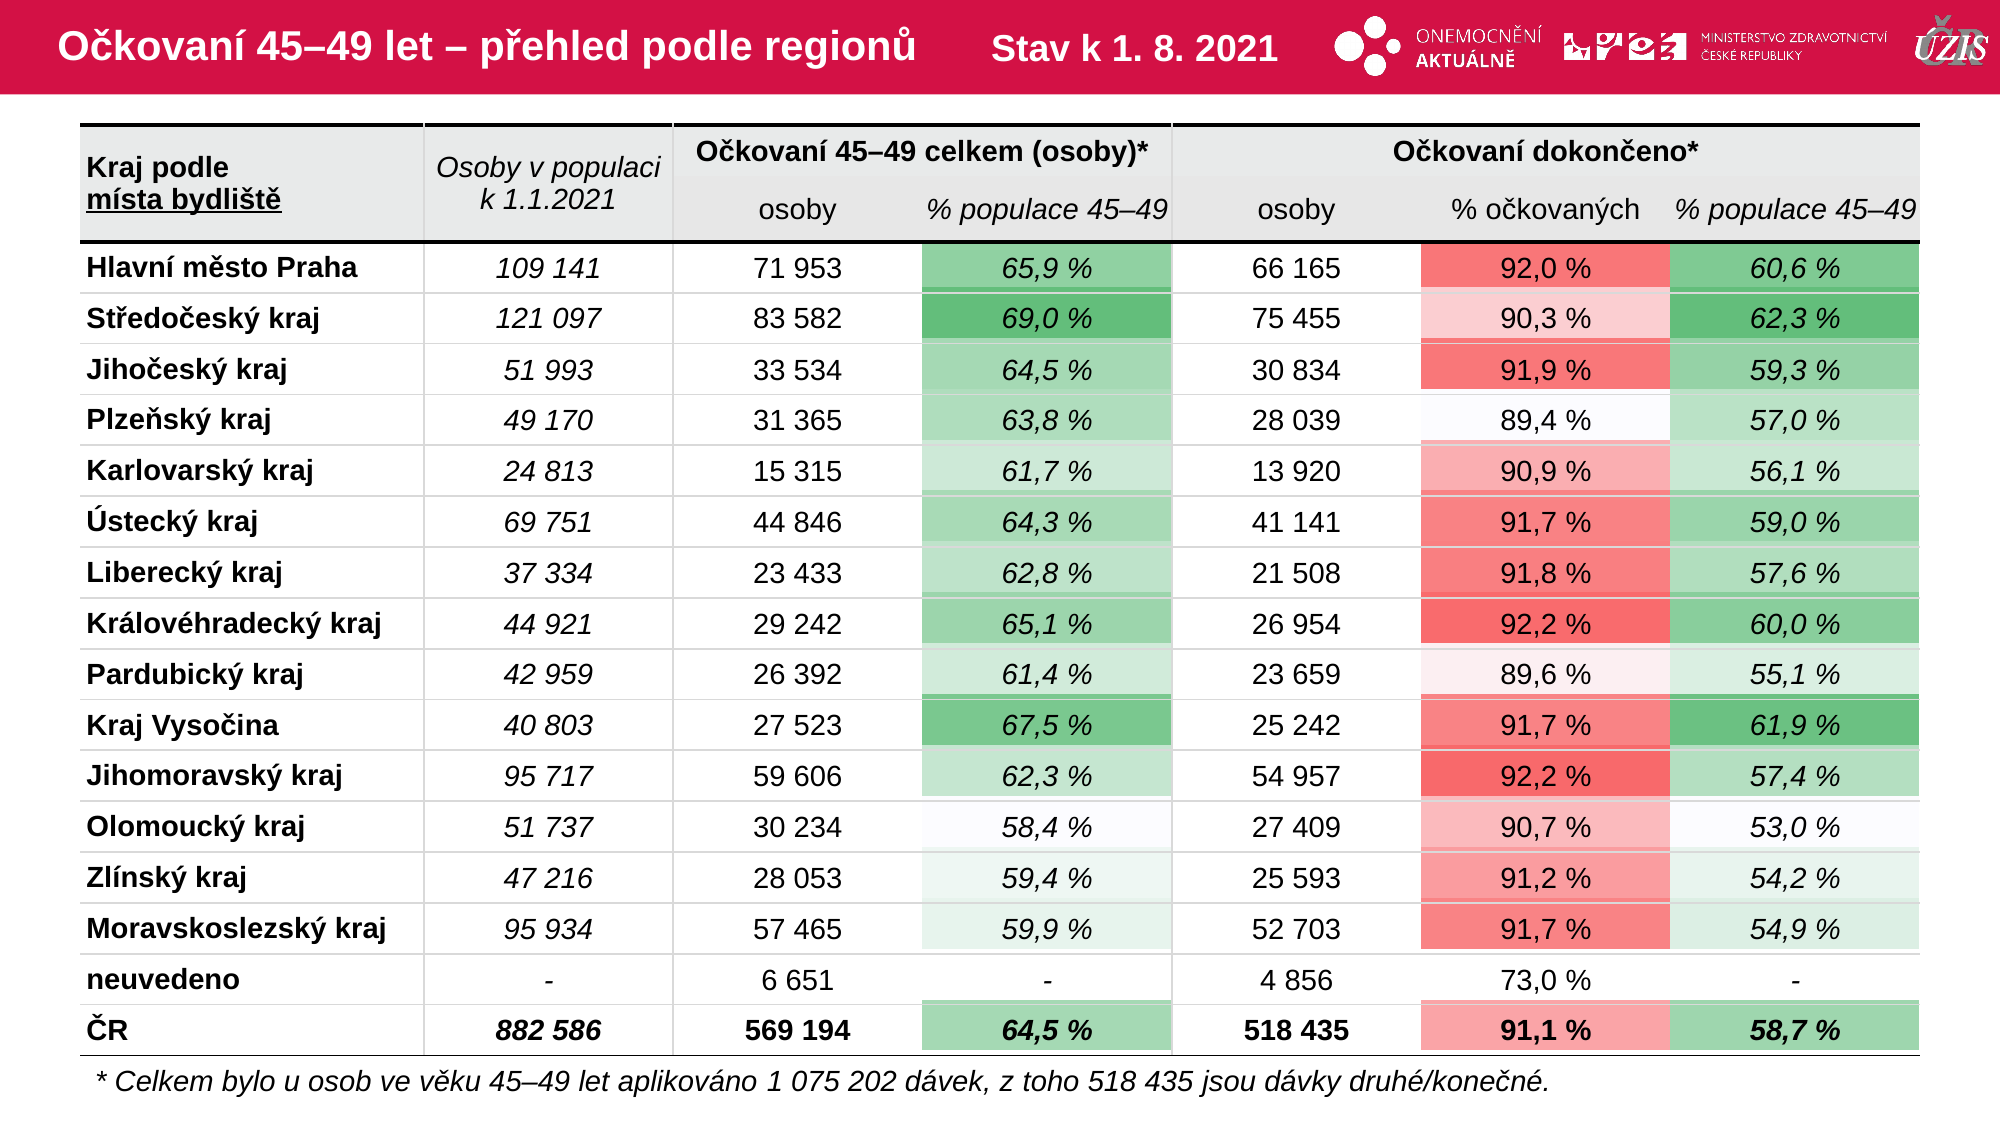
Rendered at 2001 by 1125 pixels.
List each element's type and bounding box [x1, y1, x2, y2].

table_cell [674, 599, 1171, 648]
table_cell [674, 1005, 1171, 1055]
table_cell [425, 548, 672, 597]
table_cell [425, 294, 672, 343]
table_cell [80, 955, 423, 1004]
table_cell [425, 1005, 672, 1055]
table_cell [425, 497, 672, 546]
table_cell [674, 650, 1171, 699]
table_header [674, 127, 1171, 176]
table_cell [1173, 802, 1920, 851]
table_cell [425, 244, 672, 292]
table_cell [674, 446, 1171, 495]
table_cell [425, 395, 672, 444]
table_cell [80, 1005, 423, 1055]
table_cell [1173, 1005, 1920, 1055]
picture [1915, 15, 1989, 66]
table_cell [425, 344, 672, 394]
table_cell [1173, 497, 1920, 546]
table_cell [425, 650, 672, 699]
table_cell [1173, 446, 1920, 495]
table_cell [674, 344, 1171, 394]
title [42, 0, 1262, 95]
table_cell [425, 904, 672, 953]
table_cell [674, 700, 1171, 749]
text_box [976, 16, 1421, 77]
table_cell [1173, 904, 1920, 953]
table_cell [80, 802, 423, 851]
table_cell [80, 446, 423, 495]
table_cell [80, 294, 423, 343]
table_cell [674, 955, 1171, 1004]
table_cell [674, 395, 1171, 444]
table_cell [80, 904, 423, 953]
table_cell [674, 802, 1171, 851]
table_cell [1173, 344, 1920, 394]
table_cell [674, 853, 1171, 902]
table_cell [80, 751, 423, 800]
table_cell [1173, 599, 1920, 648]
table_cell [425, 599, 672, 648]
table_cell [80, 244, 423, 292]
table_cell [425, 446, 672, 495]
table_cell [674, 244, 1171, 292]
table_cell [1173, 700, 1920, 749]
table_cell [1173, 176, 1920, 240]
table_cell [80, 548, 423, 597]
table_header [1173, 127, 1920, 176]
table_header [425, 127, 672, 240]
table_cell [1173, 650, 1920, 699]
table_cell [674, 904, 1171, 953]
table_cell [1173, 853, 1920, 902]
picture [1563, 31, 1888, 60]
table_cell [425, 751, 672, 800]
table_cell [674, 294, 1171, 343]
table_cell [674, 497, 1171, 546]
table_cell [674, 176, 1171, 240]
table_cell [425, 955, 672, 1004]
table_cell [1173, 751, 1920, 800]
table_cell [425, 853, 672, 902]
table_cell [674, 548, 1171, 597]
table_cell [674, 751, 1171, 800]
table_cell [80, 497, 423, 546]
table_cell [1173, 244, 1920, 292]
table_header [80, 127, 423, 240]
table_cell [425, 802, 672, 851]
text_box [80, 1055, 1871, 1105]
table_cell [80, 344, 423, 394]
table_cell [1173, 548, 1920, 597]
table_cell [1173, 955, 1920, 1004]
table_cell [80, 599, 423, 648]
table_cell [425, 700, 672, 749]
table_cell [80, 853, 423, 902]
table_cell [1173, 294, 1920, 343]
table_cell [1173, 395, 1920, 444]
table_cell [80, 700, 423, 749]
table_cell [80, 395, 423, 444]
picture [1421, 16, 1542, 76]
table_cell [80, 650, 423, 699]
